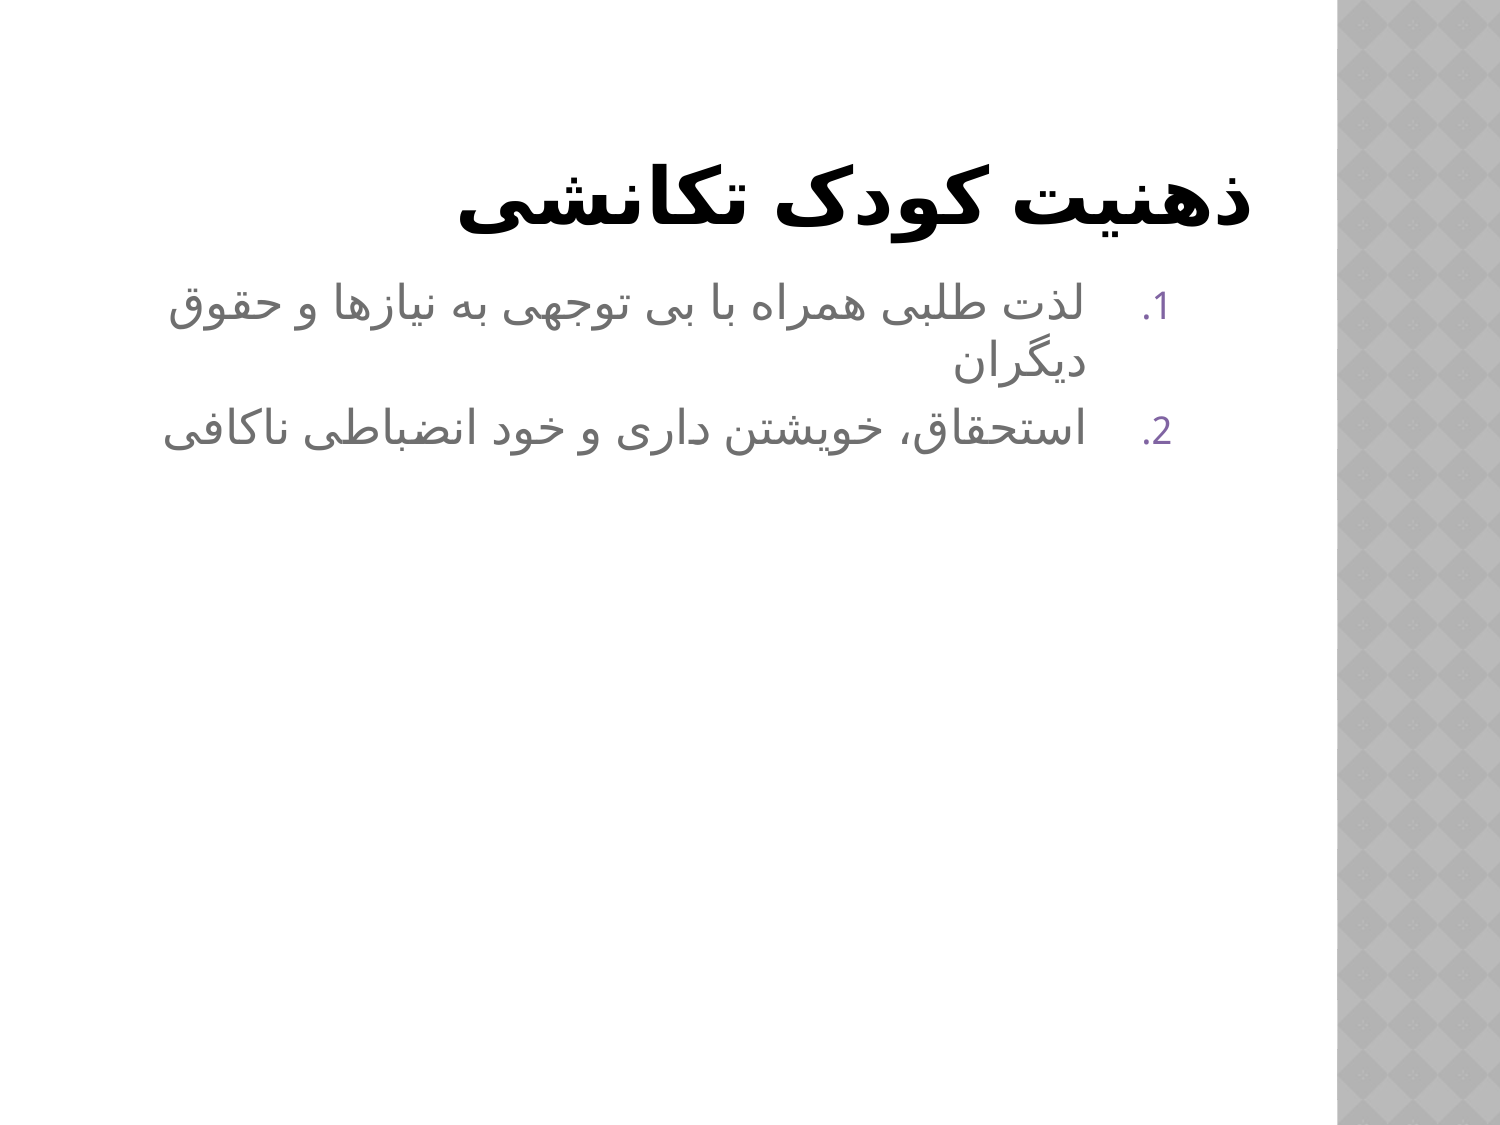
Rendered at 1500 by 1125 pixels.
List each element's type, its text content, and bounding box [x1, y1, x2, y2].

title ذهنیت کودک تکانشی [75, 52, 1263, 240]
list لذت طلبی همراه با بی توجهی به نیازها و حقوق دیگران استحقاق، خویشتن داری و خود انضباطی ناکافی [75, 264, 1263, 1059]
